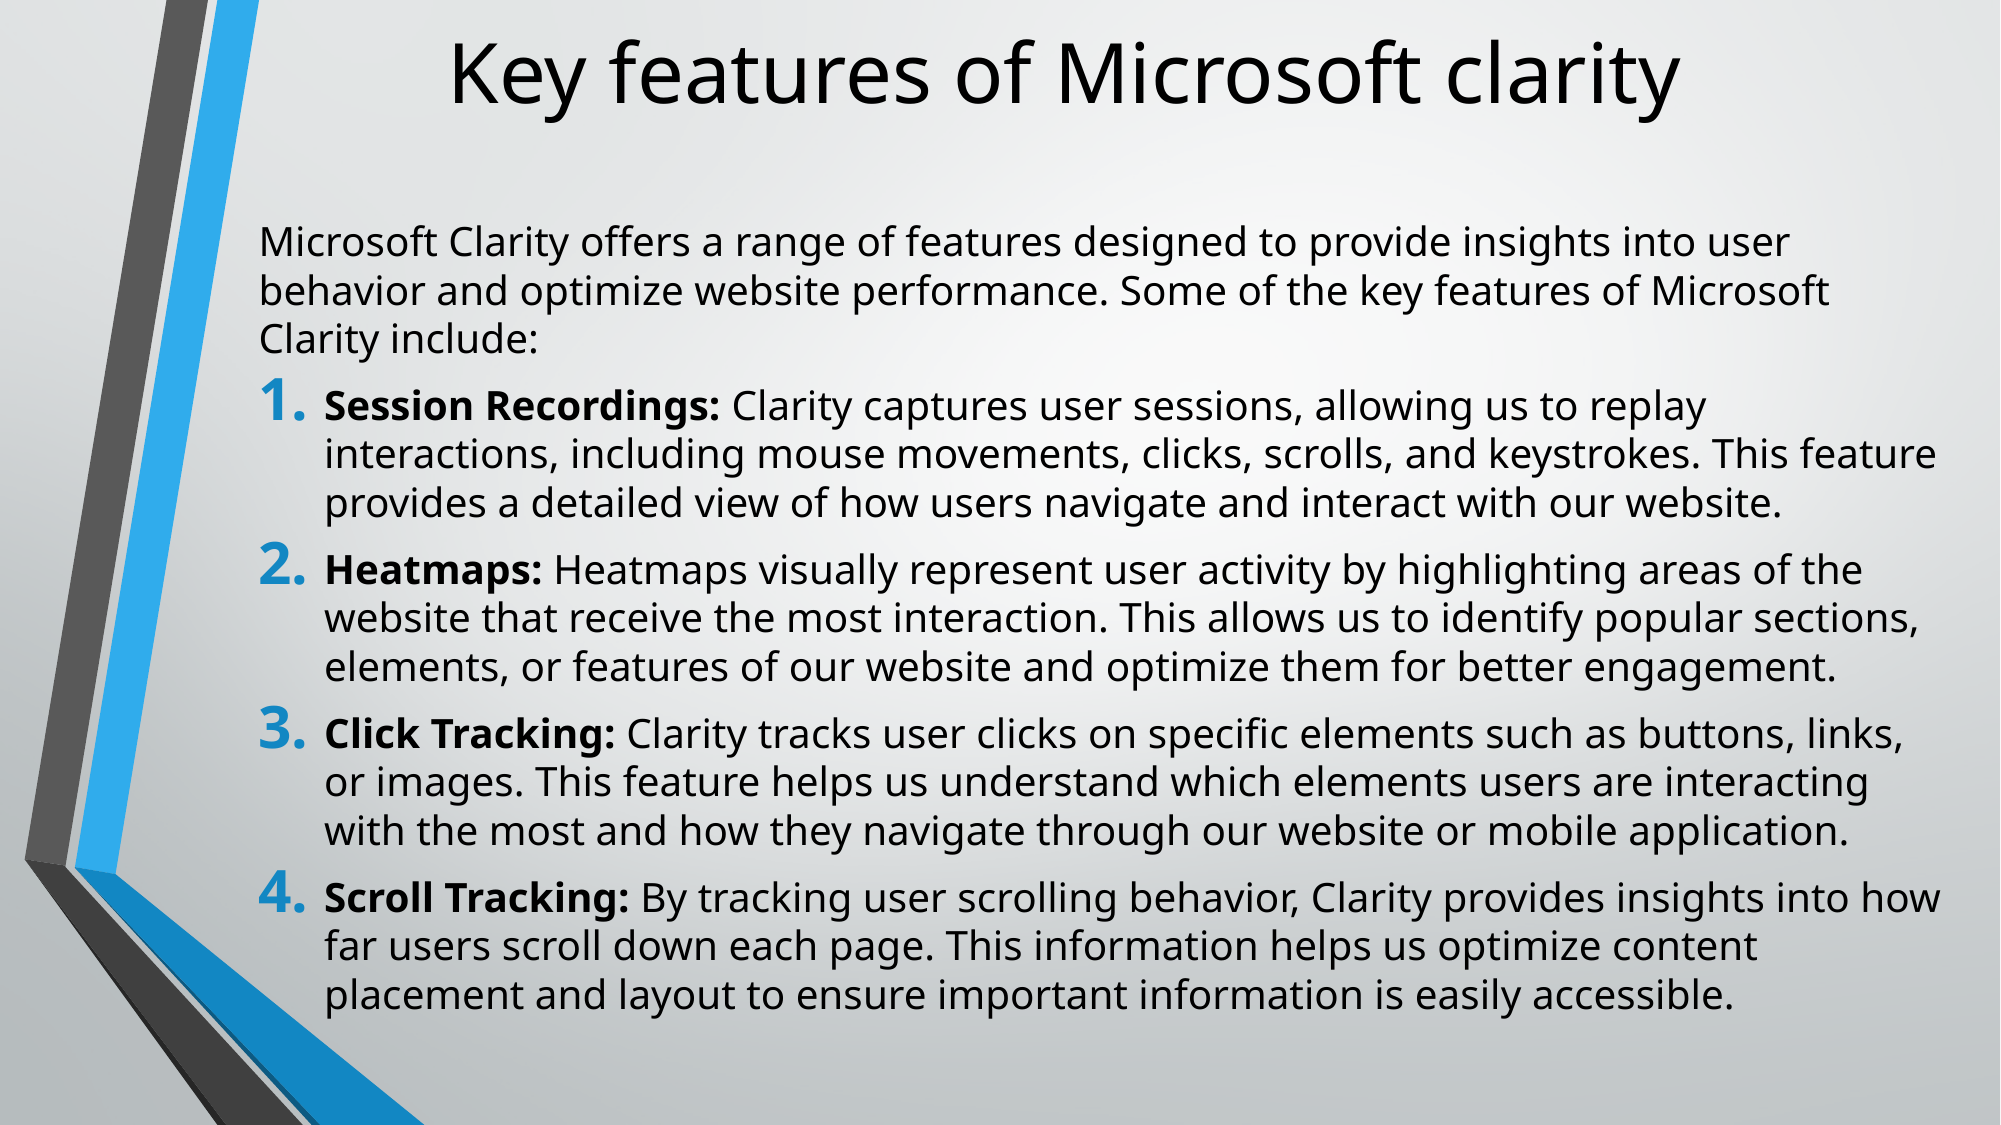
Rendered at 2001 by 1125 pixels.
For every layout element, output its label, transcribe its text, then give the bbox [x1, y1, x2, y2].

list Microsoft Clarity offers a range of features designed to provide insights into user behavior and optimize website performance. Some of the key features of Microsoft Clarity include: Session Recordings: Clarity captures user sessions, allowing us to replay interactions, including mouse movements, clicks, scrolls, and keystrokes. This feature provides a detailed view of how users navigate and interact with our website. Heatmaps: Heatmaps visually represent user activity by highlighting areas of the website that receive the most interaction. This allows us to identify popular sections, elements, or features of our website and optimize them for better engagement. Click Tracking: Clarity tracks user clicks on specific elements such as buttons, links, or images. This feature helps us understand which elements users are interacting with the most and how they navigate through our website or mobile application. Scroll Tracking: By tracking user scrolling behavior, Clarity provides insights into how far users scroll down each page. This information helps us optimize content placement and layout to ensure important information is easily accessible. [243, 174, 1967, 1125]
title Key features of Microsoft clarity [243, 0, 1887, 140]
